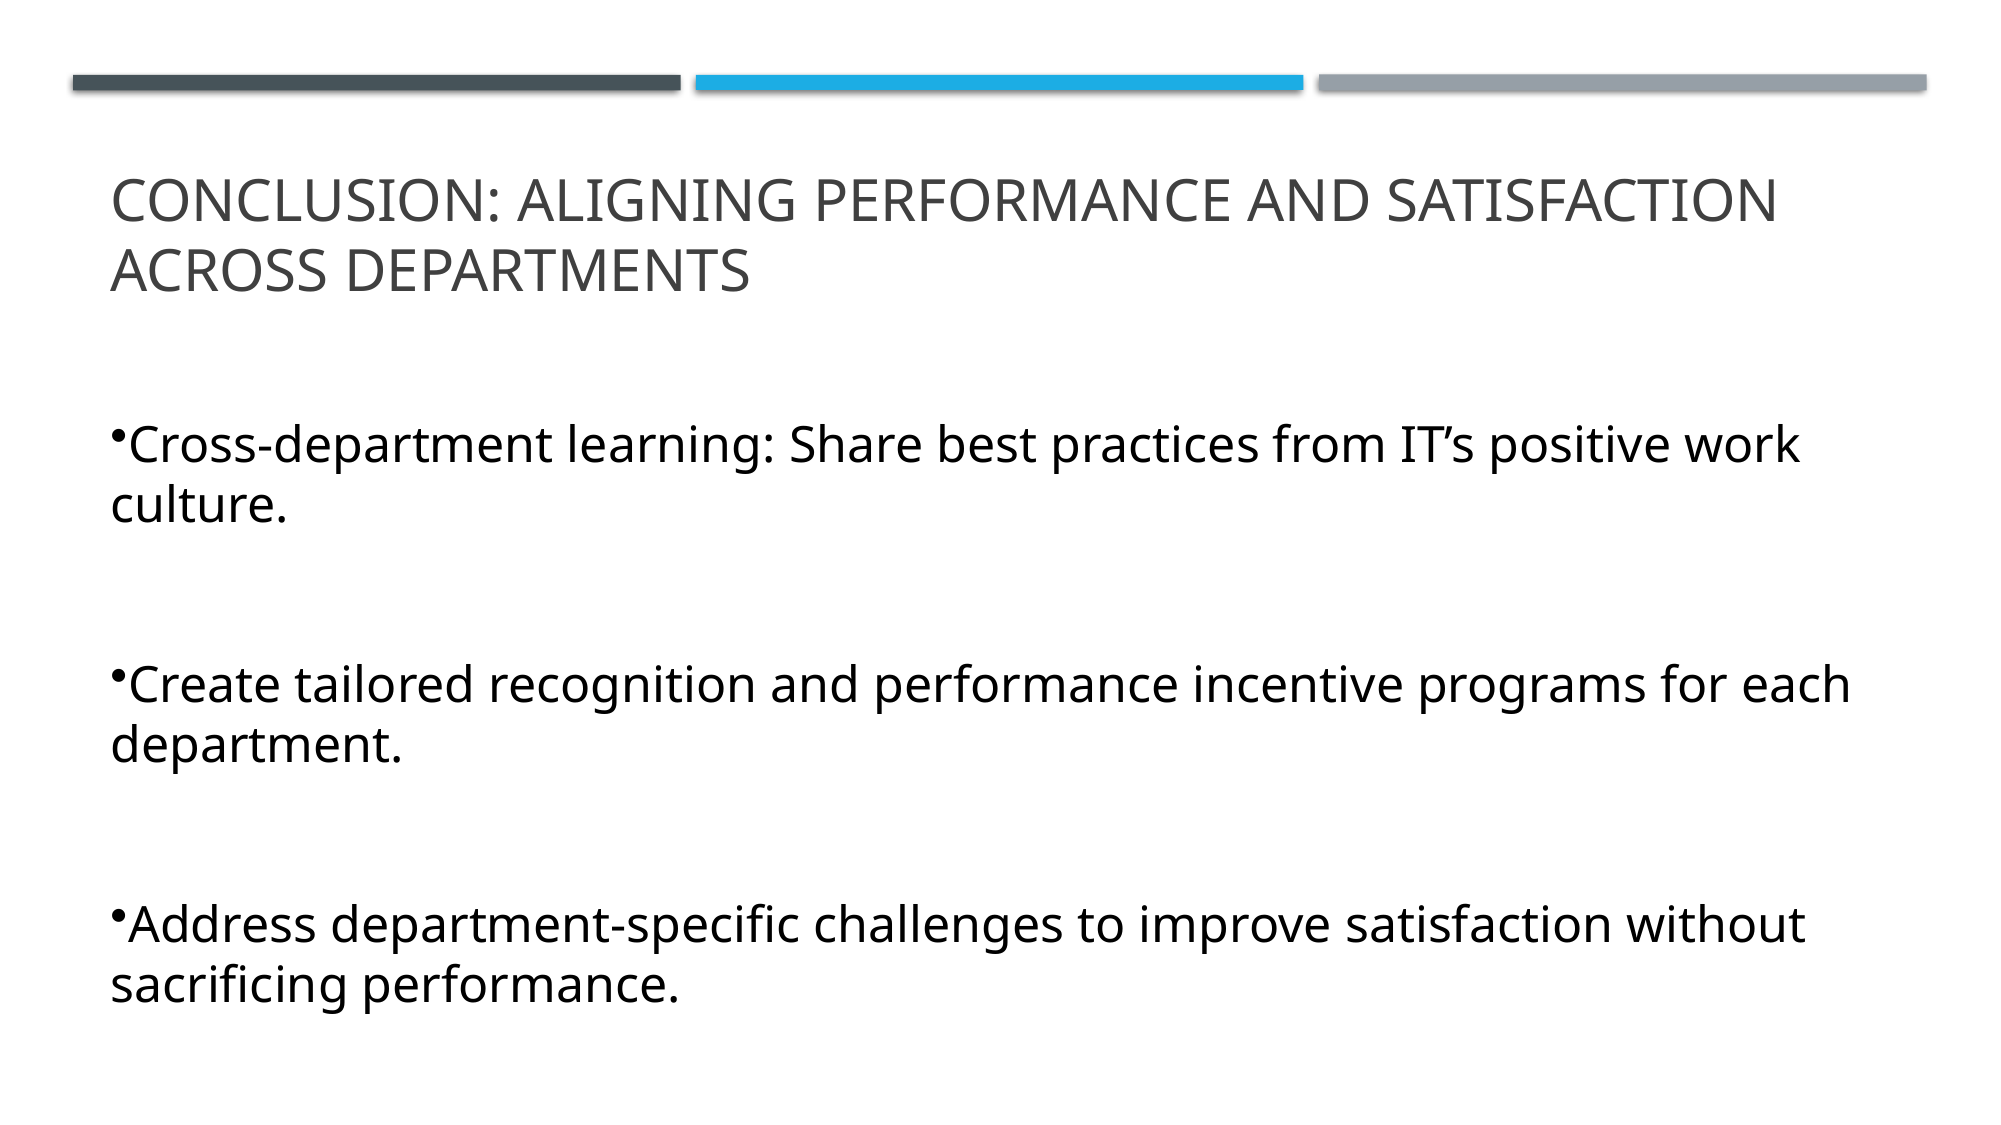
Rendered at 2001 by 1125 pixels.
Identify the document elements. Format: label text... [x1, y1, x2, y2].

list Cross-department learning: Share best practices from IT’s positive work culture. Create tailored recognition and performance incentive programs for each department. Address department-specific challenges to improve satisfaction without sacrificing performance. [95, 344, 1921, 1020]
title Conclusion: Aligning Performance and Satisfaction Across Departments [95, 115, 1905, 311]
